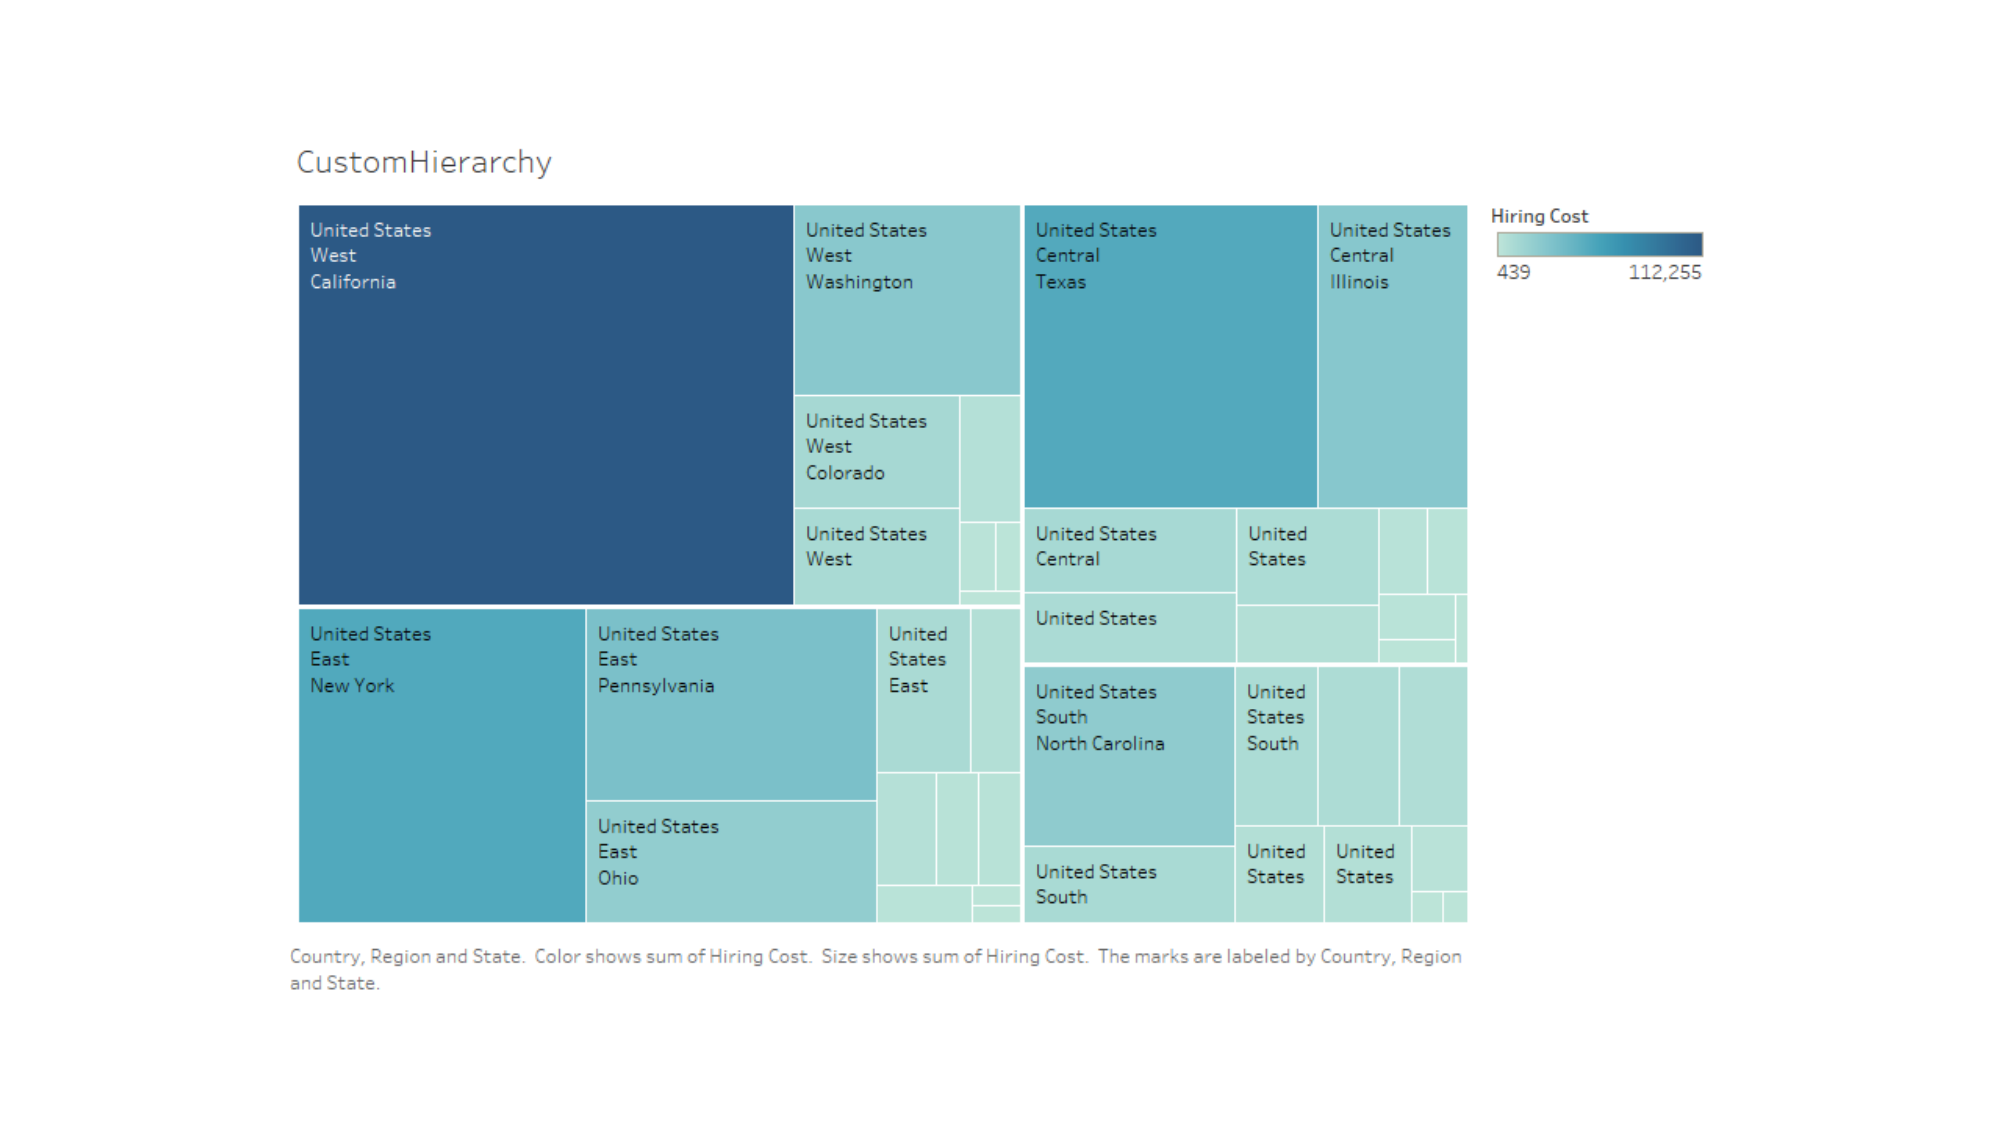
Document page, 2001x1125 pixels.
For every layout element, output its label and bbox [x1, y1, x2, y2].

picture [290, 129, 1710, 996]
